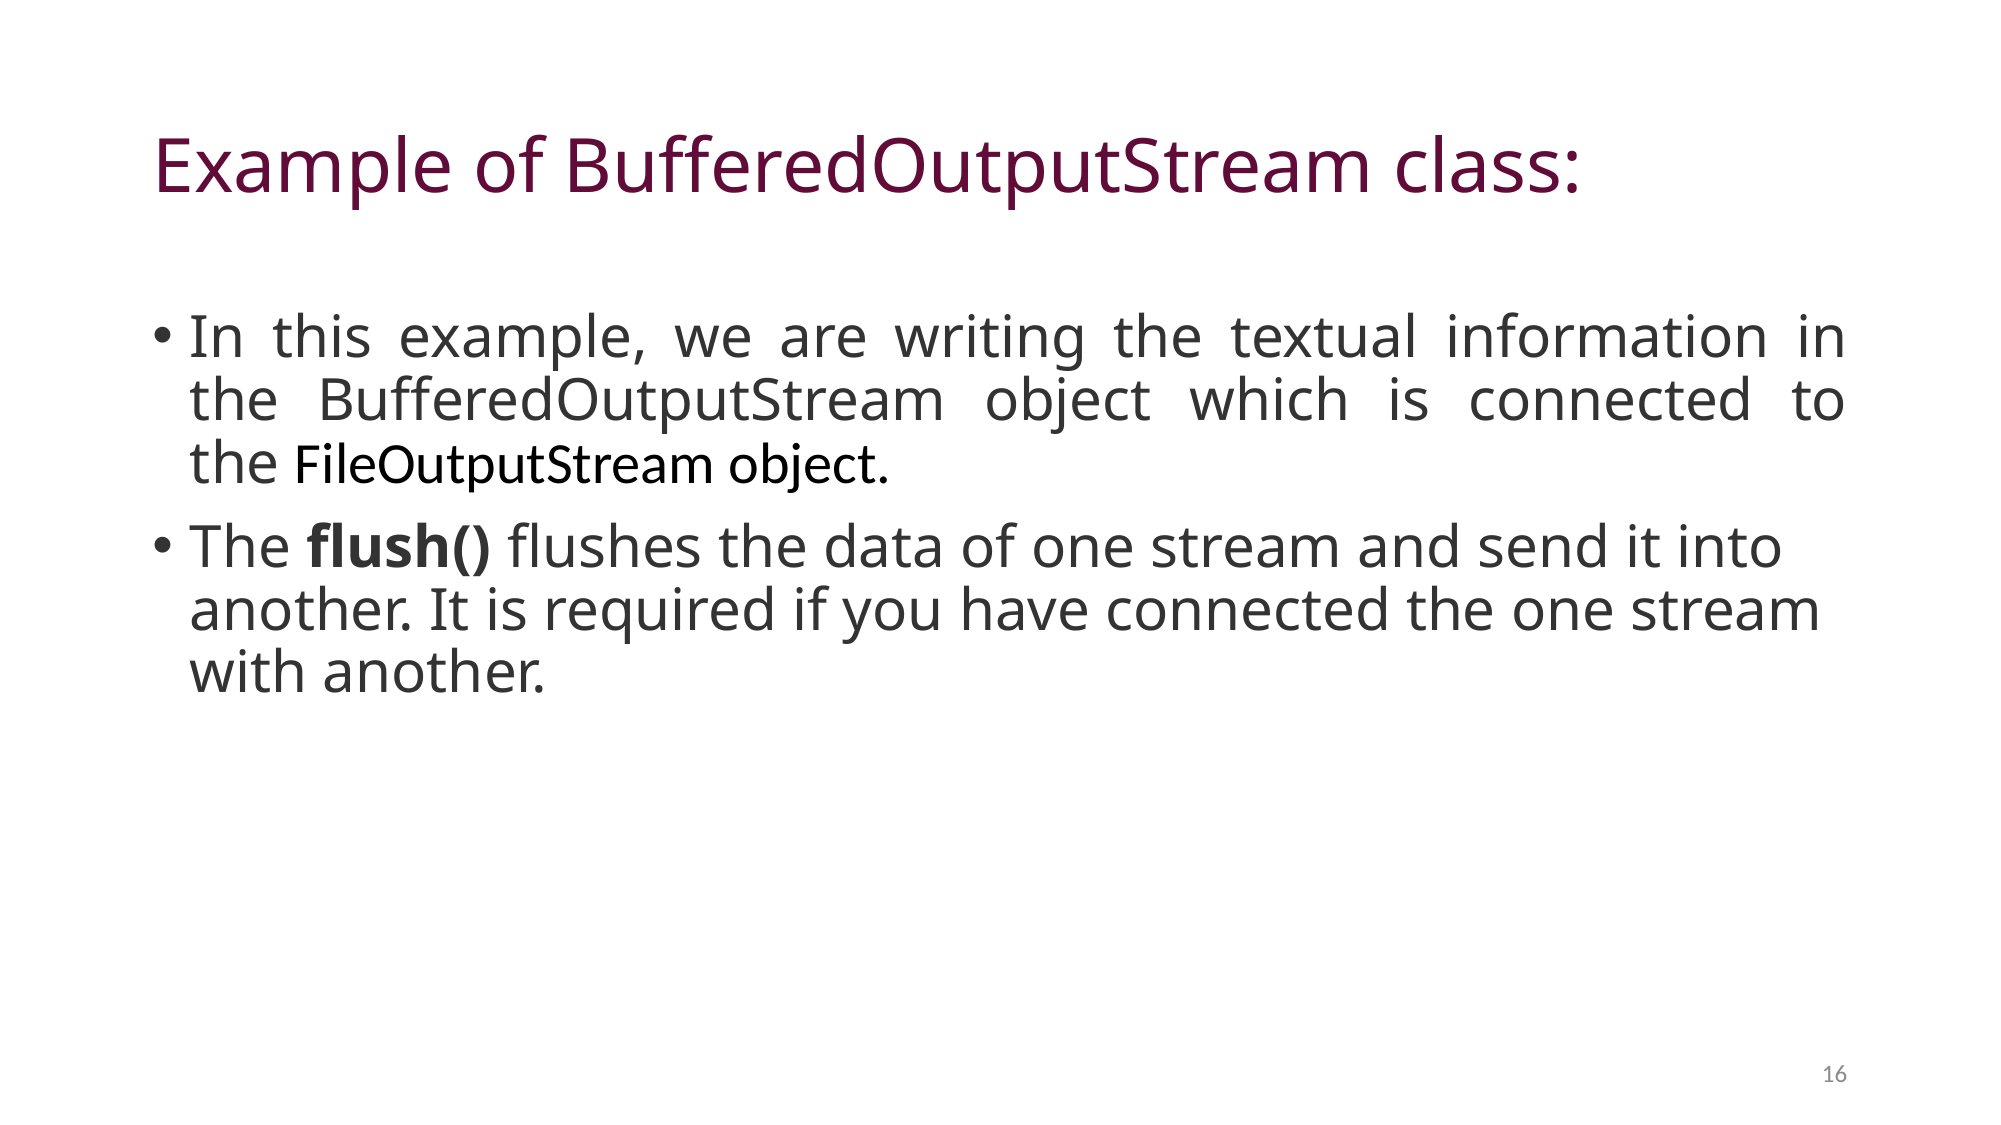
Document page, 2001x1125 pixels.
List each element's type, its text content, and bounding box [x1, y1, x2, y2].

title Example of BufferedOutputStream class: [137, 59, 1863, 278]
list In this example, we are writing the textual information in the BufferedOutputStream object which is connected to the FileOutputStream object. The flush() flushes the data of one stream and send it into another. It is required if you have connected the one stream with another. [137, 299, 1863, 1014]
slide_number 16 [1412, 1042, 1863, 1103]
